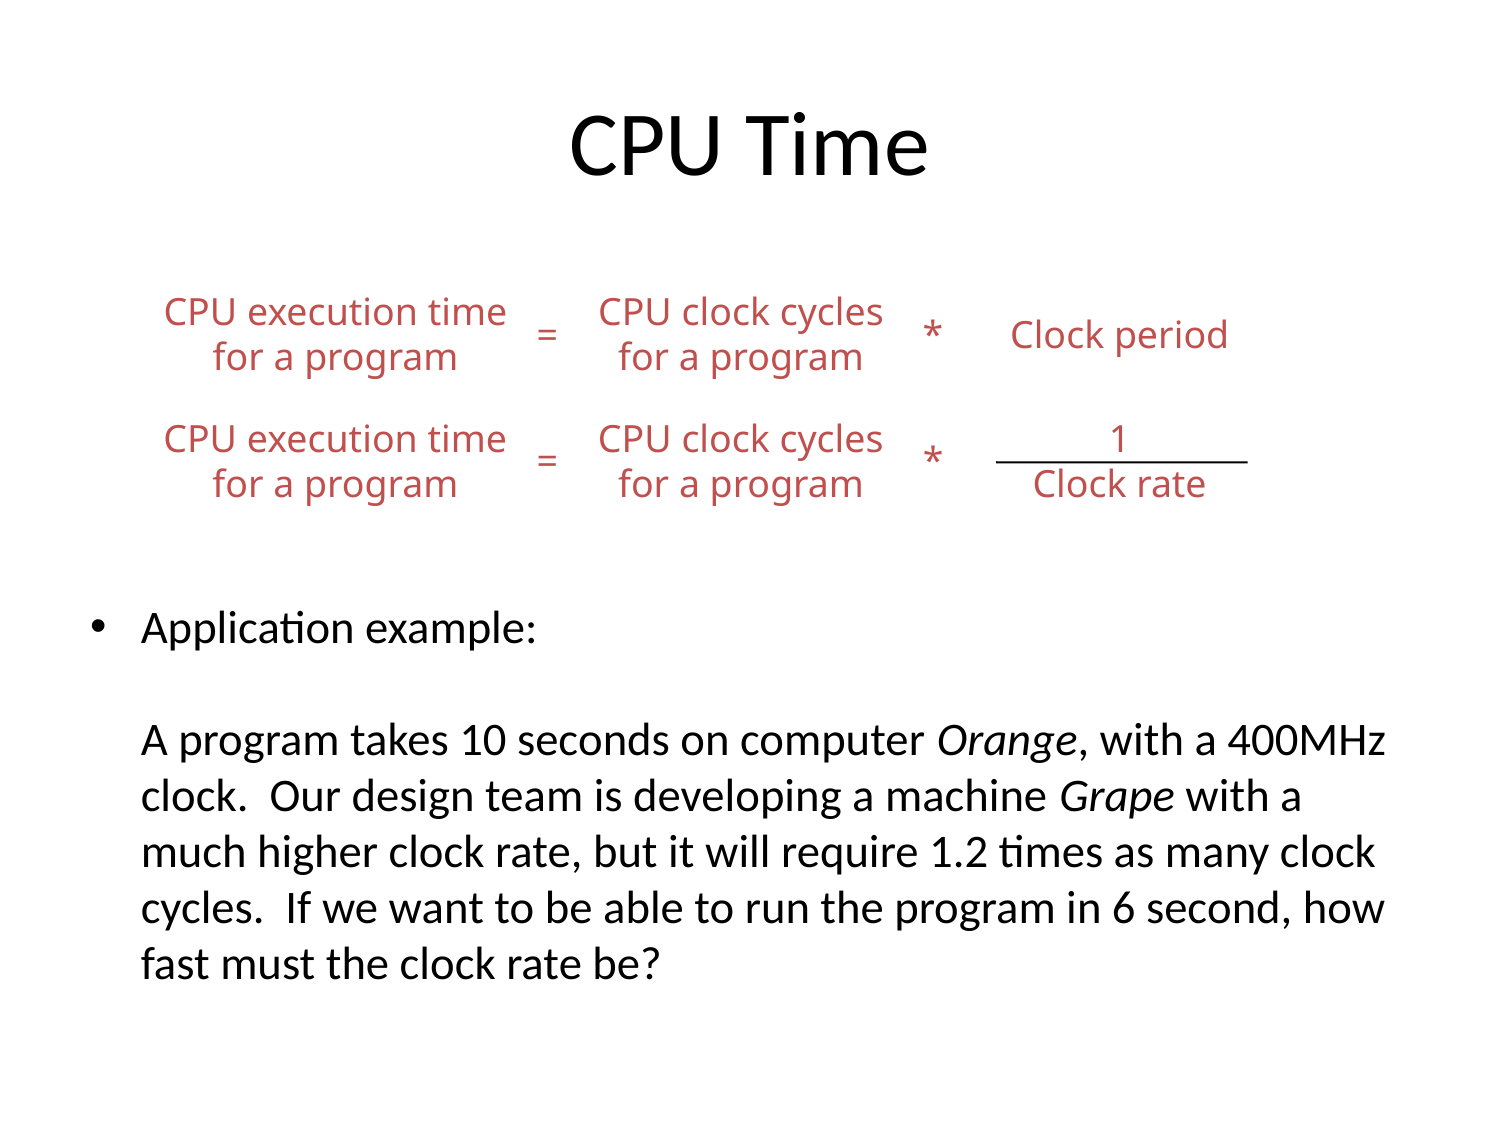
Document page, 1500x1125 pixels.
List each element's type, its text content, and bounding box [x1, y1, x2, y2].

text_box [154, 280, 1240, 386]
list Application example: A program takes 10 seconds on computer Orange, with a 400MHz clock. Our design team is developing a machine Grape with a much higher clock rate, but it will require 1.2 times as many clock cycles. If we want to be able to run the program in 6 second, how fast must the clock rate be? [75, 262, 1425, 1005]
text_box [154, 407, 1248, 513]
title CPU Time [75, 45, 1425, 233]
